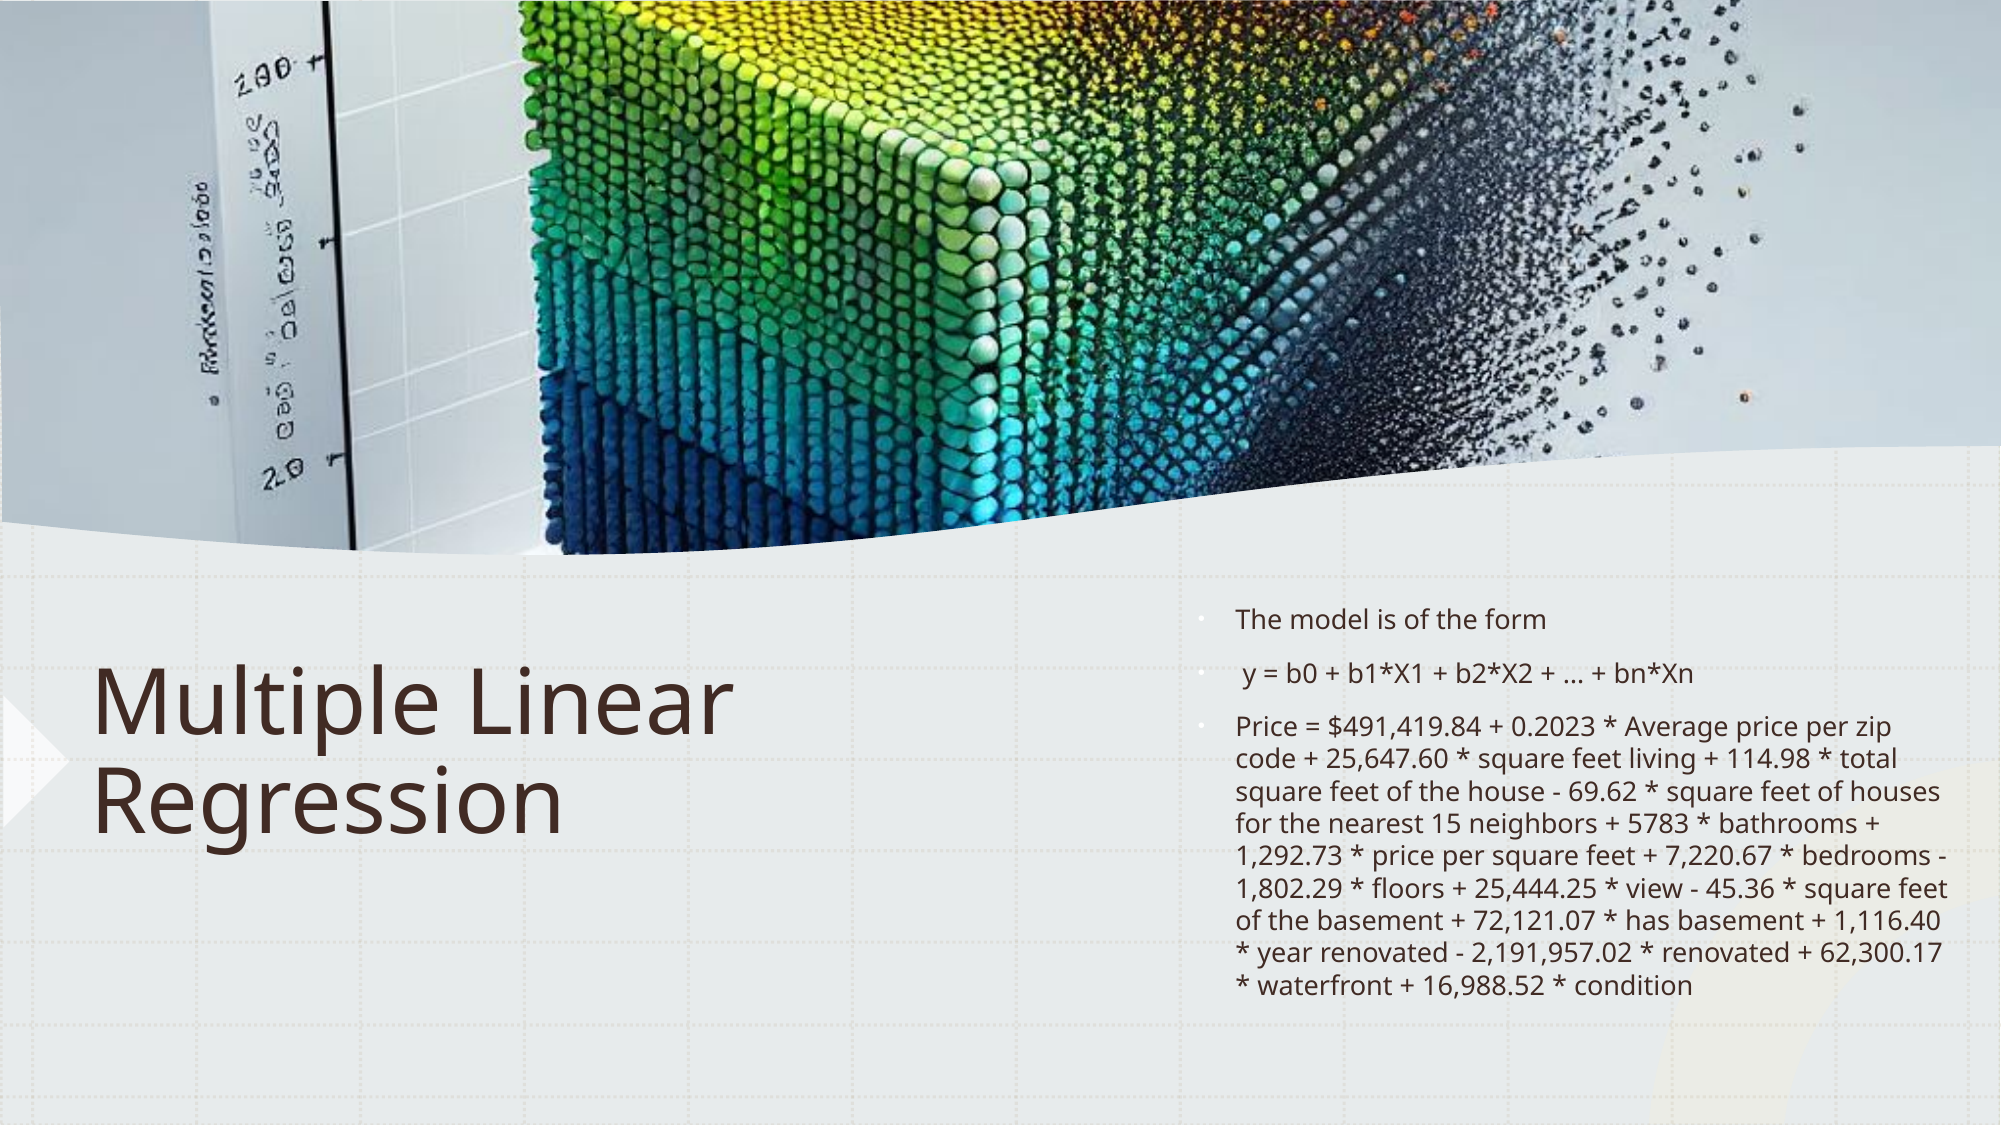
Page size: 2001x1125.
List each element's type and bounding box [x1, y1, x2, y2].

text_box [0, 555, 2000, 1125]
picture [0, 0, 2001, 555]
